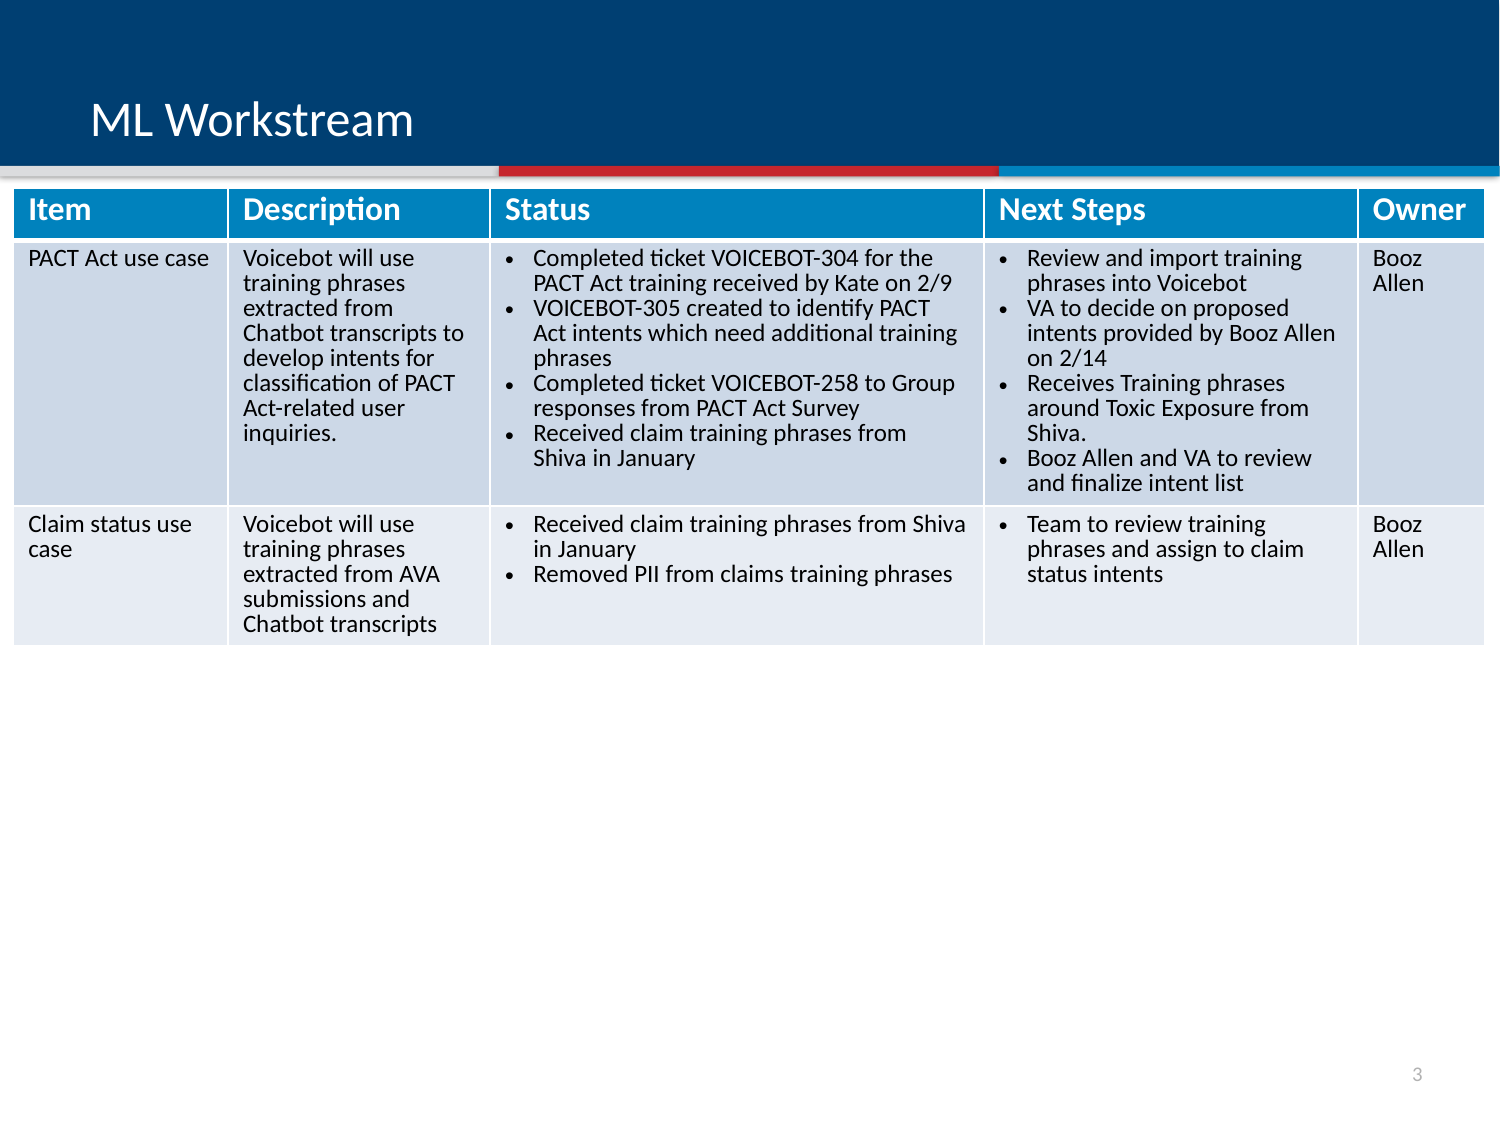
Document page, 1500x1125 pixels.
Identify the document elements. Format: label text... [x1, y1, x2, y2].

table_cell Received claim training phrases from Shiva in January Removed PII from claims training phrases [491, 507, 983, 645]
table_cell Booz Allen [1359, 243, 1484, 505]
table_header Description [229, 189, 489, 238]
table_cell Claim status use case [14, 507, 227, 645]
table_cell Booz Allen [1359, 507, 1484, 645]
table_cell Voicebot will use training phrases extracted from Chatbot transcripts to develop intents for classification of PACT Act-related user inquiries. [229, 243, 489, 505]
table_cell PACT Act use case [14, 243, 227, 505]
table_header Item [14, 189, 227, 238]
table_cell Team to review training phrases and assign to claim status intents [985, 507, 1357, 645]
table_header Owner [1359, 189, 1484, 238]
table_cell Completed ticket VOICEBOT-304 for the PACT Act training received by Kate on 2/9 VOICEBOT-305 created to identify PACT Act intents which need additional training phrases Completed ticket VOICEBOT-258 to Group responses from PACT Act Survey Received claim training phrases from Shiva in January [491, 243, 983, 505]
table_cell Review and import training phrases into Voicebot VA to decide on proposed intents provided by Booz Allen on 2/14 Receives Training phrases around Toxic Exposure from Shiva. Booz Allen and VA to review and finalize intent list [985, 243, 1357, 505]
title ML Workstream [75, 20, 1425, 154]
table_cell Voicebot will use training phrases extracted from AVA submissions and Chatbot transcripts [229, 507, 489, 645]
slide_number 2 [1382, 1042, 1423, 1103]
table_header Status [491, 189, 983, 238]
table_header Next Steps [985, 189, 1357, 238]
